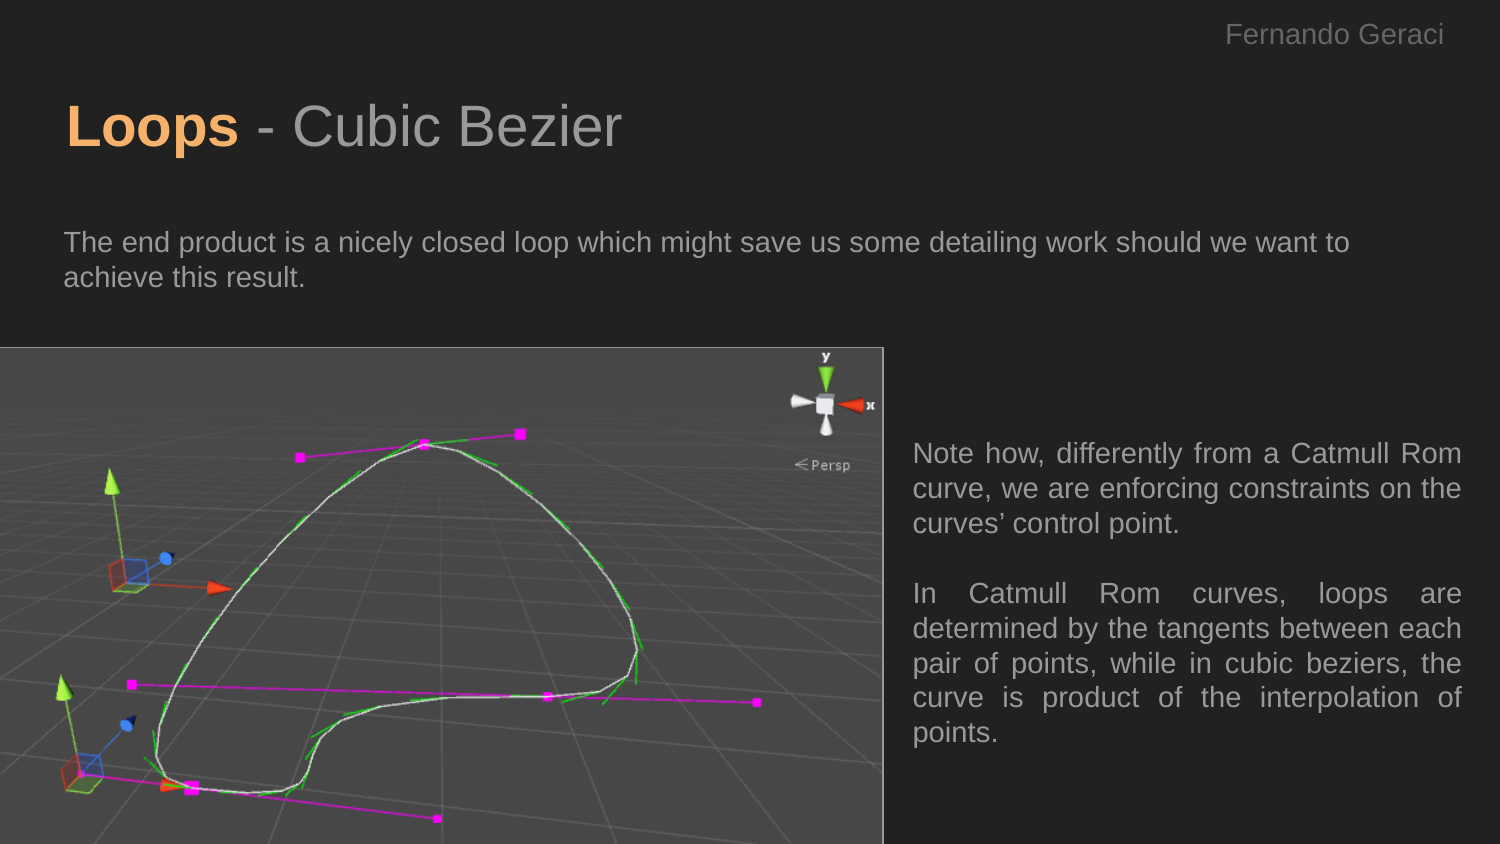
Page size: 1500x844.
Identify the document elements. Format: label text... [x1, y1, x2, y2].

text_box The end product is a nicely closed loop which might save us some detailing work should we want to achieve this result. [48, 208, 1446, 318]
text_box Note how, differently from a Catmull Rom curve, we are enforcing constraints on the curves’ control point. In Catmull Rom curves, loops are determined by the tangents between each pair of points, while in cubic beziers, the curve is product of the interpolation of points. [897, 339, 1478, 844]
picture [0, 348, 883, 844]
text_box Fernando Geraci [1169, 0, 1500, 69]
title Loops - Cubic Bezier [51, 72, 1449, 167]
